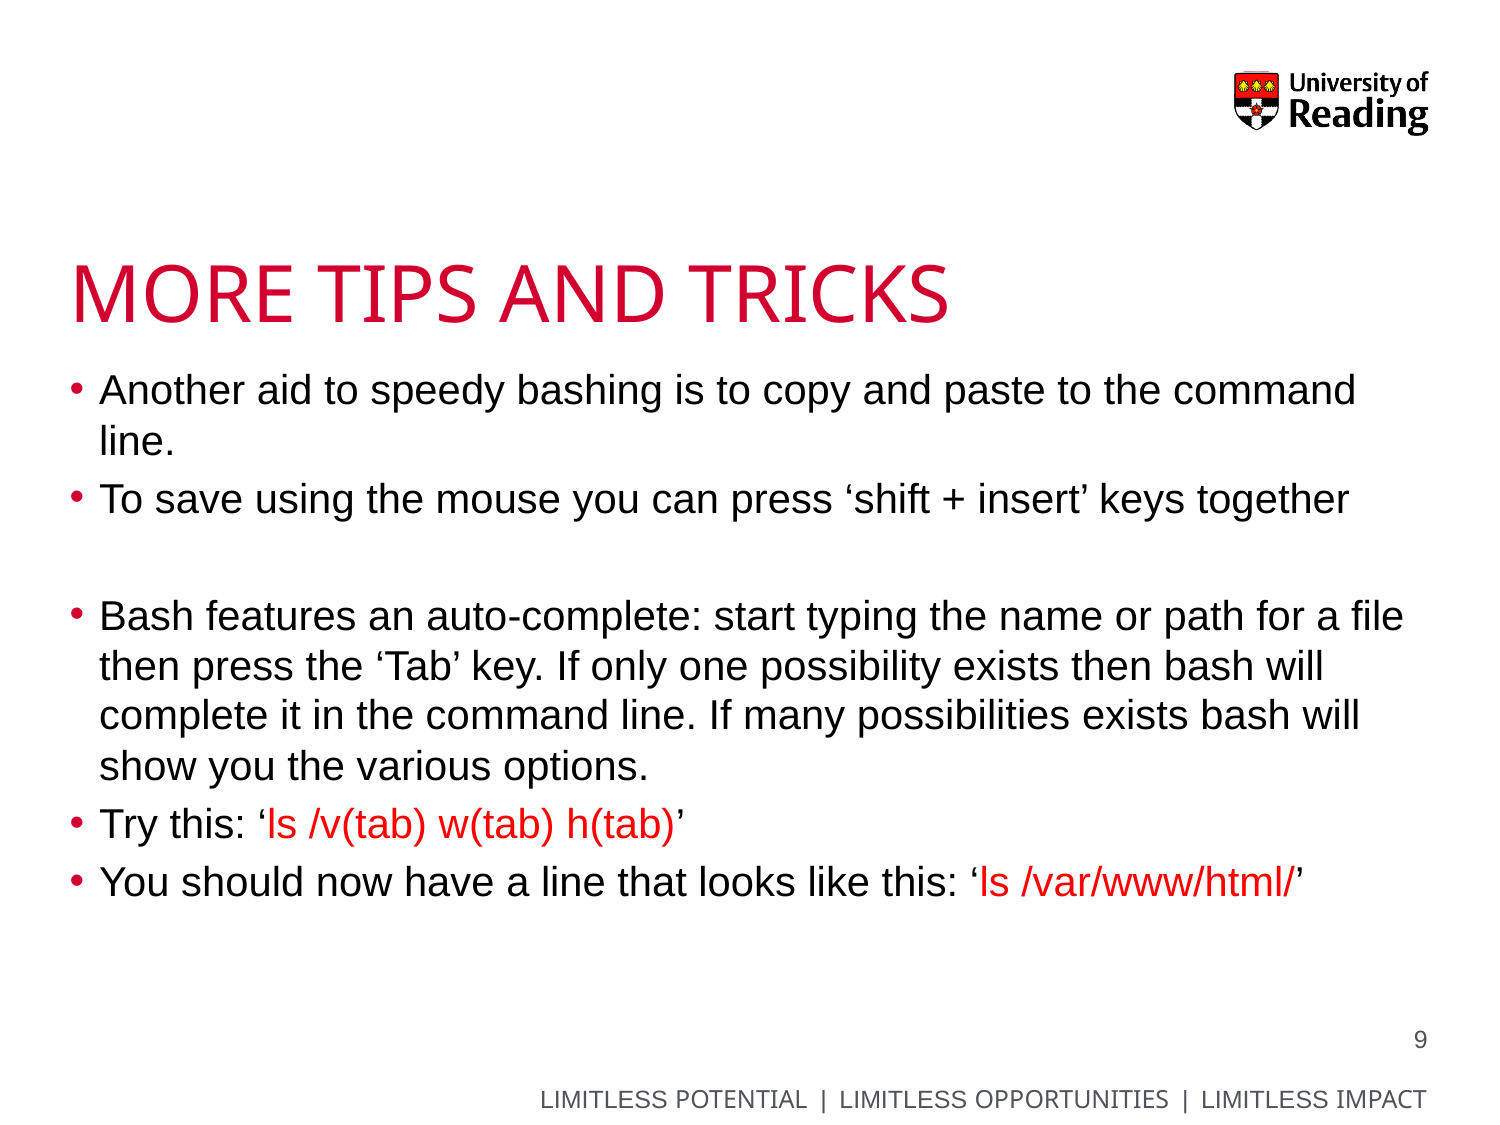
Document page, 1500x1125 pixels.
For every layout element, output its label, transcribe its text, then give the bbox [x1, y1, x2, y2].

picture [1234, 71, 1429, 136]
title More Tips and tricks [69, 202, 1428, 339]
list Another aid to speedy bashing is to copy and paste to the command line. To save using the mouse you can press ‘shift + insert’ keys together Bash features an auto-complete: start typing the name or path for a file then press the ‘Tab’ key. If only one possibility exists then bash will complete it in the command line. If many possibilities exists bash will show you the various options. Try this: ‘ls /v(tab) w(tab) h(tab)’ You should now have a line that looks like this: ‘ls /var/www/html/’ [69, 363, 1428, 1013]
slide_number 9 [1316, 1023, 1428, 1065]
